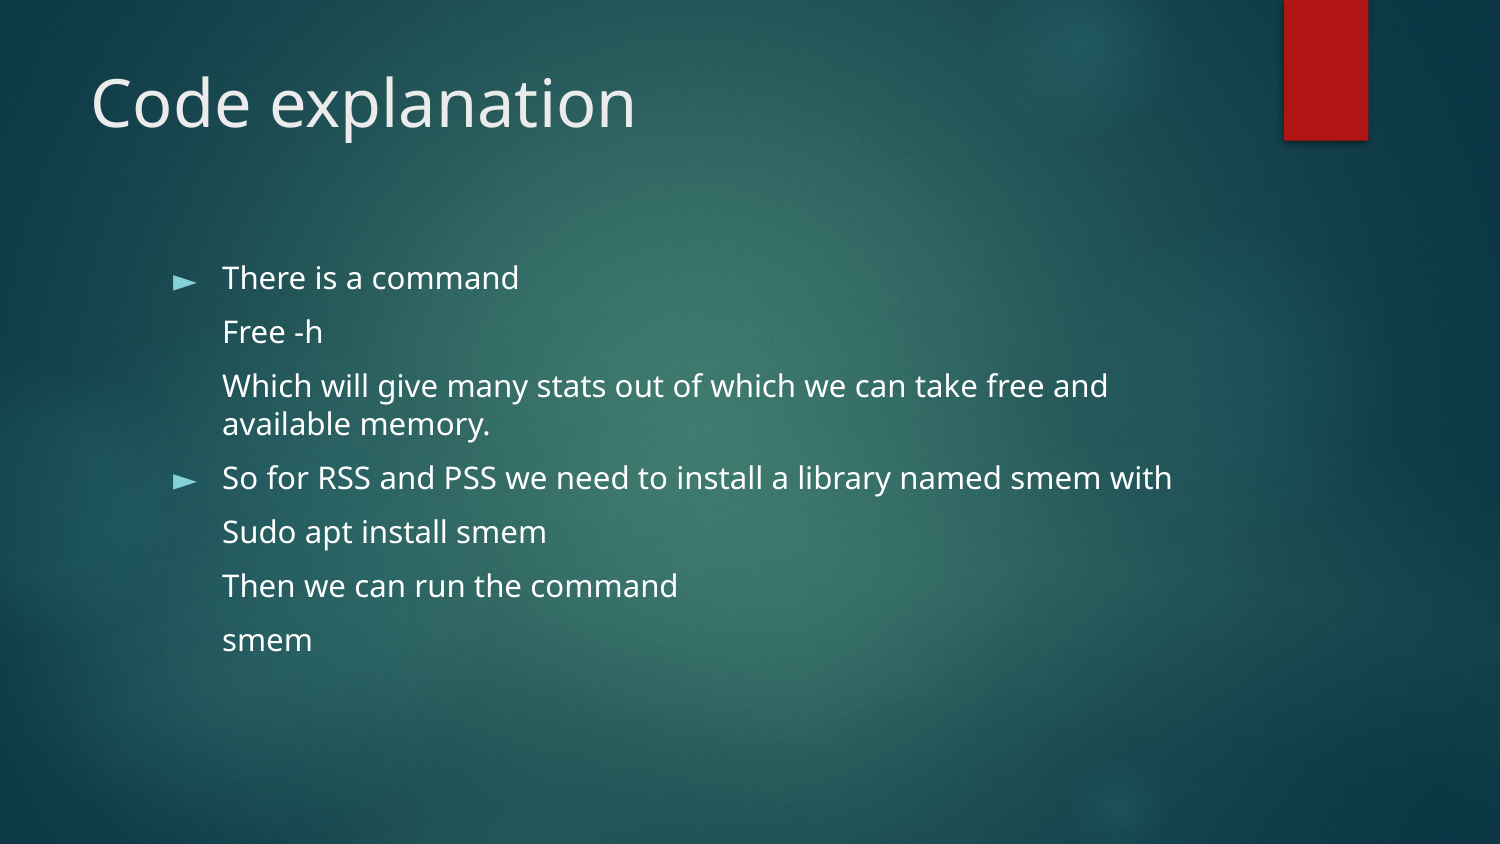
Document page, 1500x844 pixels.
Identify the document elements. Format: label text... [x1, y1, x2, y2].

list There is a command Free -h Which will give many stats out of which we can take free and available memory. So for RSS and PSS we need to install a library named smem with Sudo apt install smem Then we can run the command smem [135, 252, 1237, 769]
title Code explanation [79, 55, 1237, 228]
picture [0, 0, 1500, 844]
